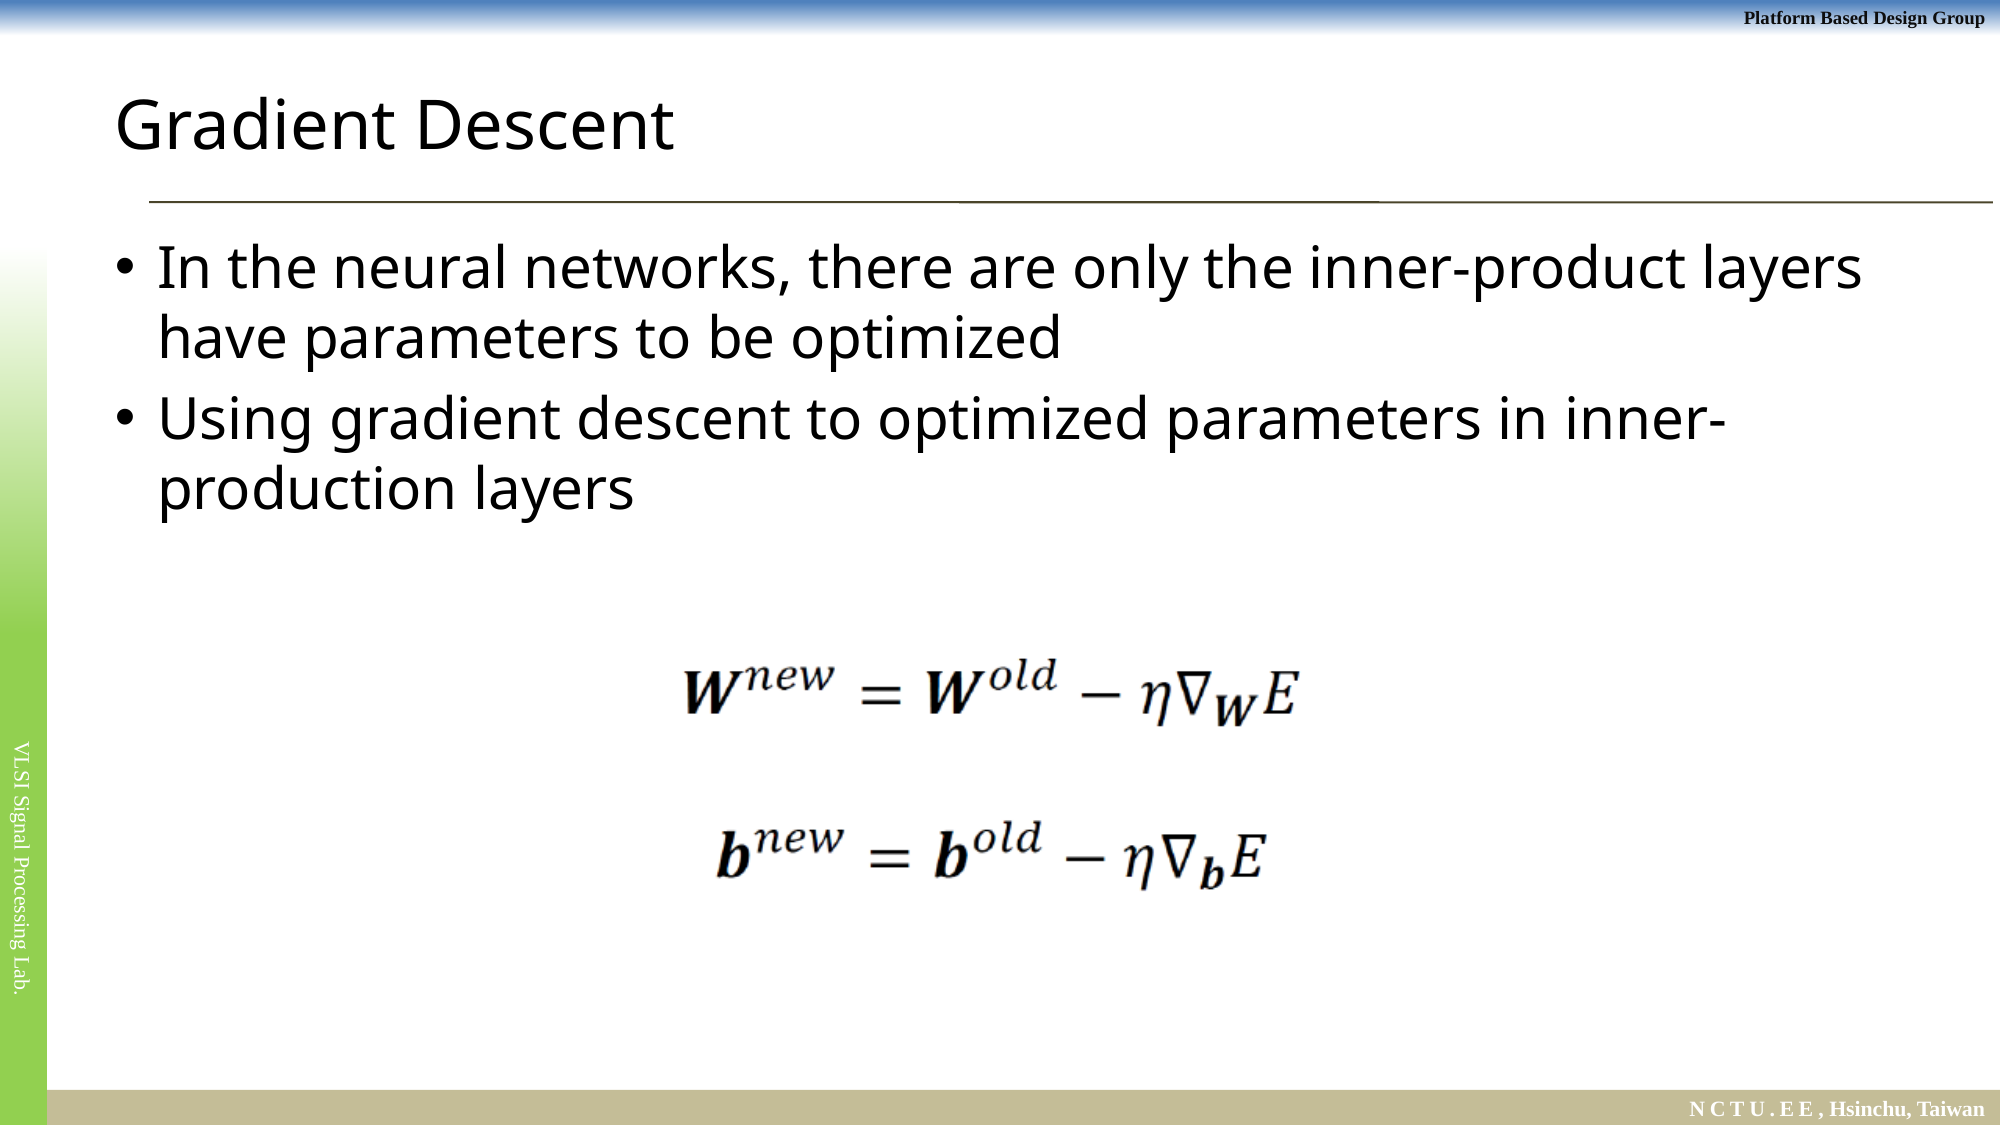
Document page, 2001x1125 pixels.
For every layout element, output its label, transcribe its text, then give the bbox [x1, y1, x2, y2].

picture [677, 648, 1323, 900]
title Gradient Descent [99, 44, 1901, 200]
list In the neural networks, there are only the inner-product layers have parameters to be optimized Using gradient descent to optimized parameters in inner-production layers [99, 222, 1901, 1044]
